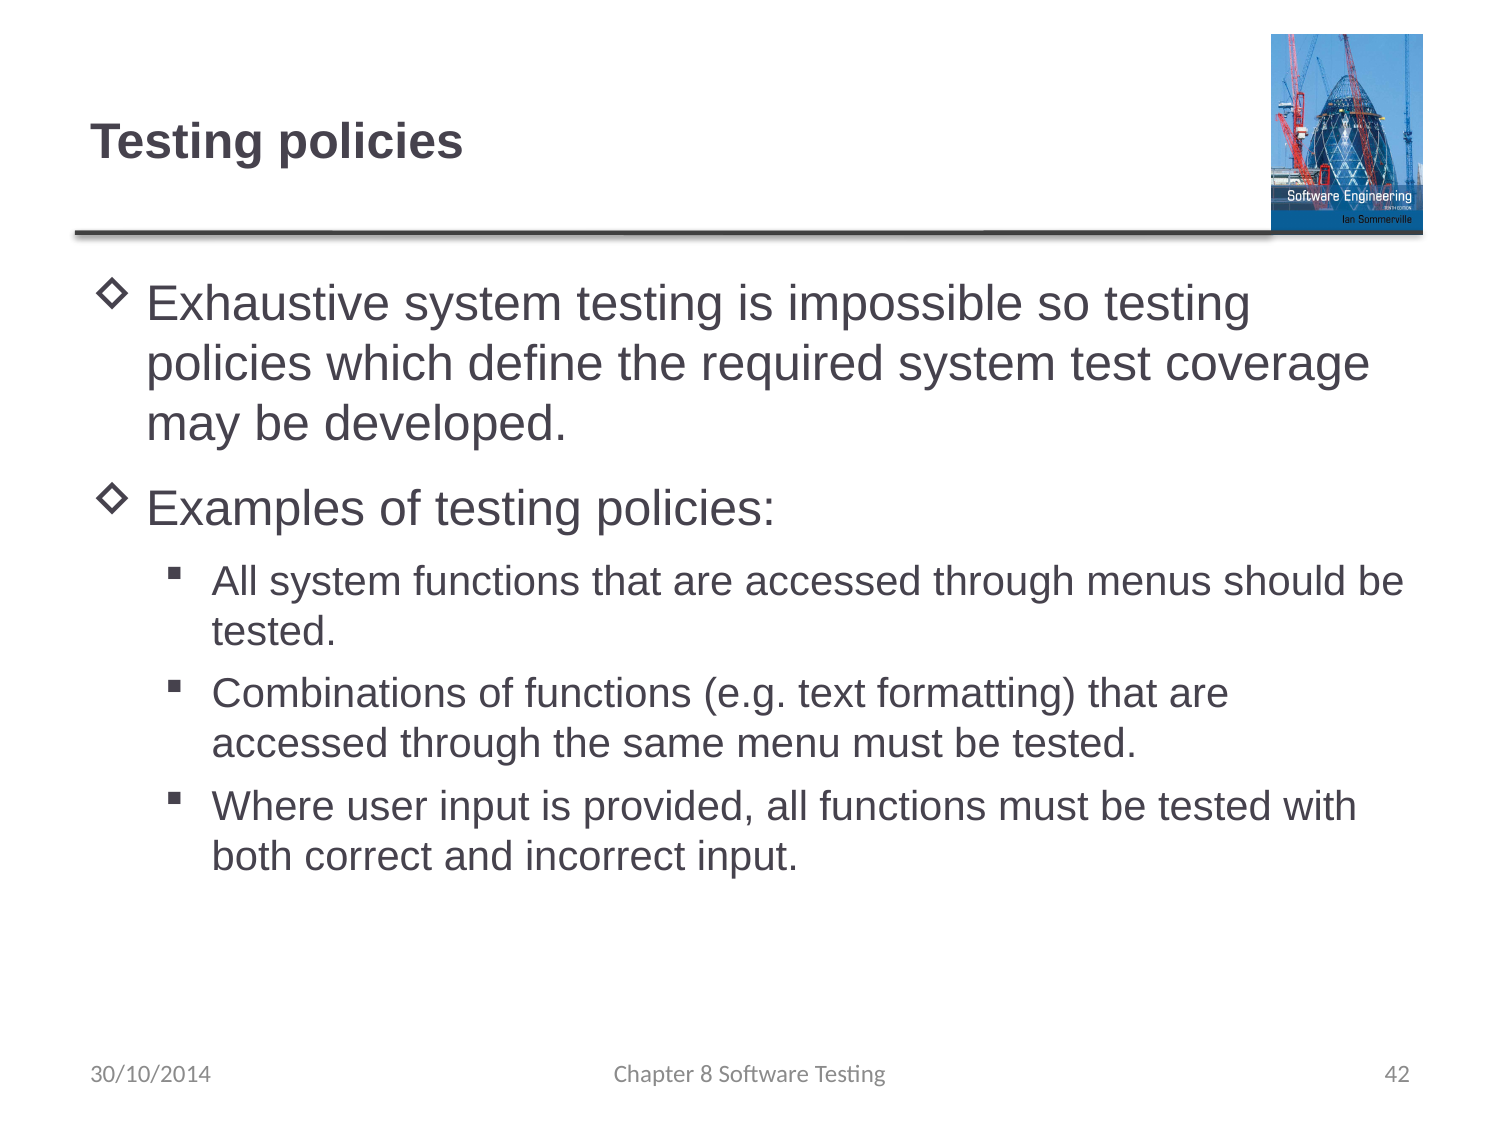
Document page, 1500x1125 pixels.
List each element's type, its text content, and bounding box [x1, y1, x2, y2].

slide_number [75, 1042, 425, 1103]
list Exhaustive system testing is impossible so testing policies which define the required system test coverage may be developed. Examples of testing policies: All system functions that are accessed through menus should be tested. Combinations of functions (e.g. text formatting) that are accessed through the same menu must be tested. Where user input is provided, all functions must be tested with both correct and incorrect input. [75, 262, 1425, 1005]
title Testing policies [74, 44, 1272, 233]
footer Chapter 8 Software Testing [512, 1042, 988, 1103]
slide_number 42 [1074, 1042, 1425, 1103]
picture [1271, 34, 1423, 230]
